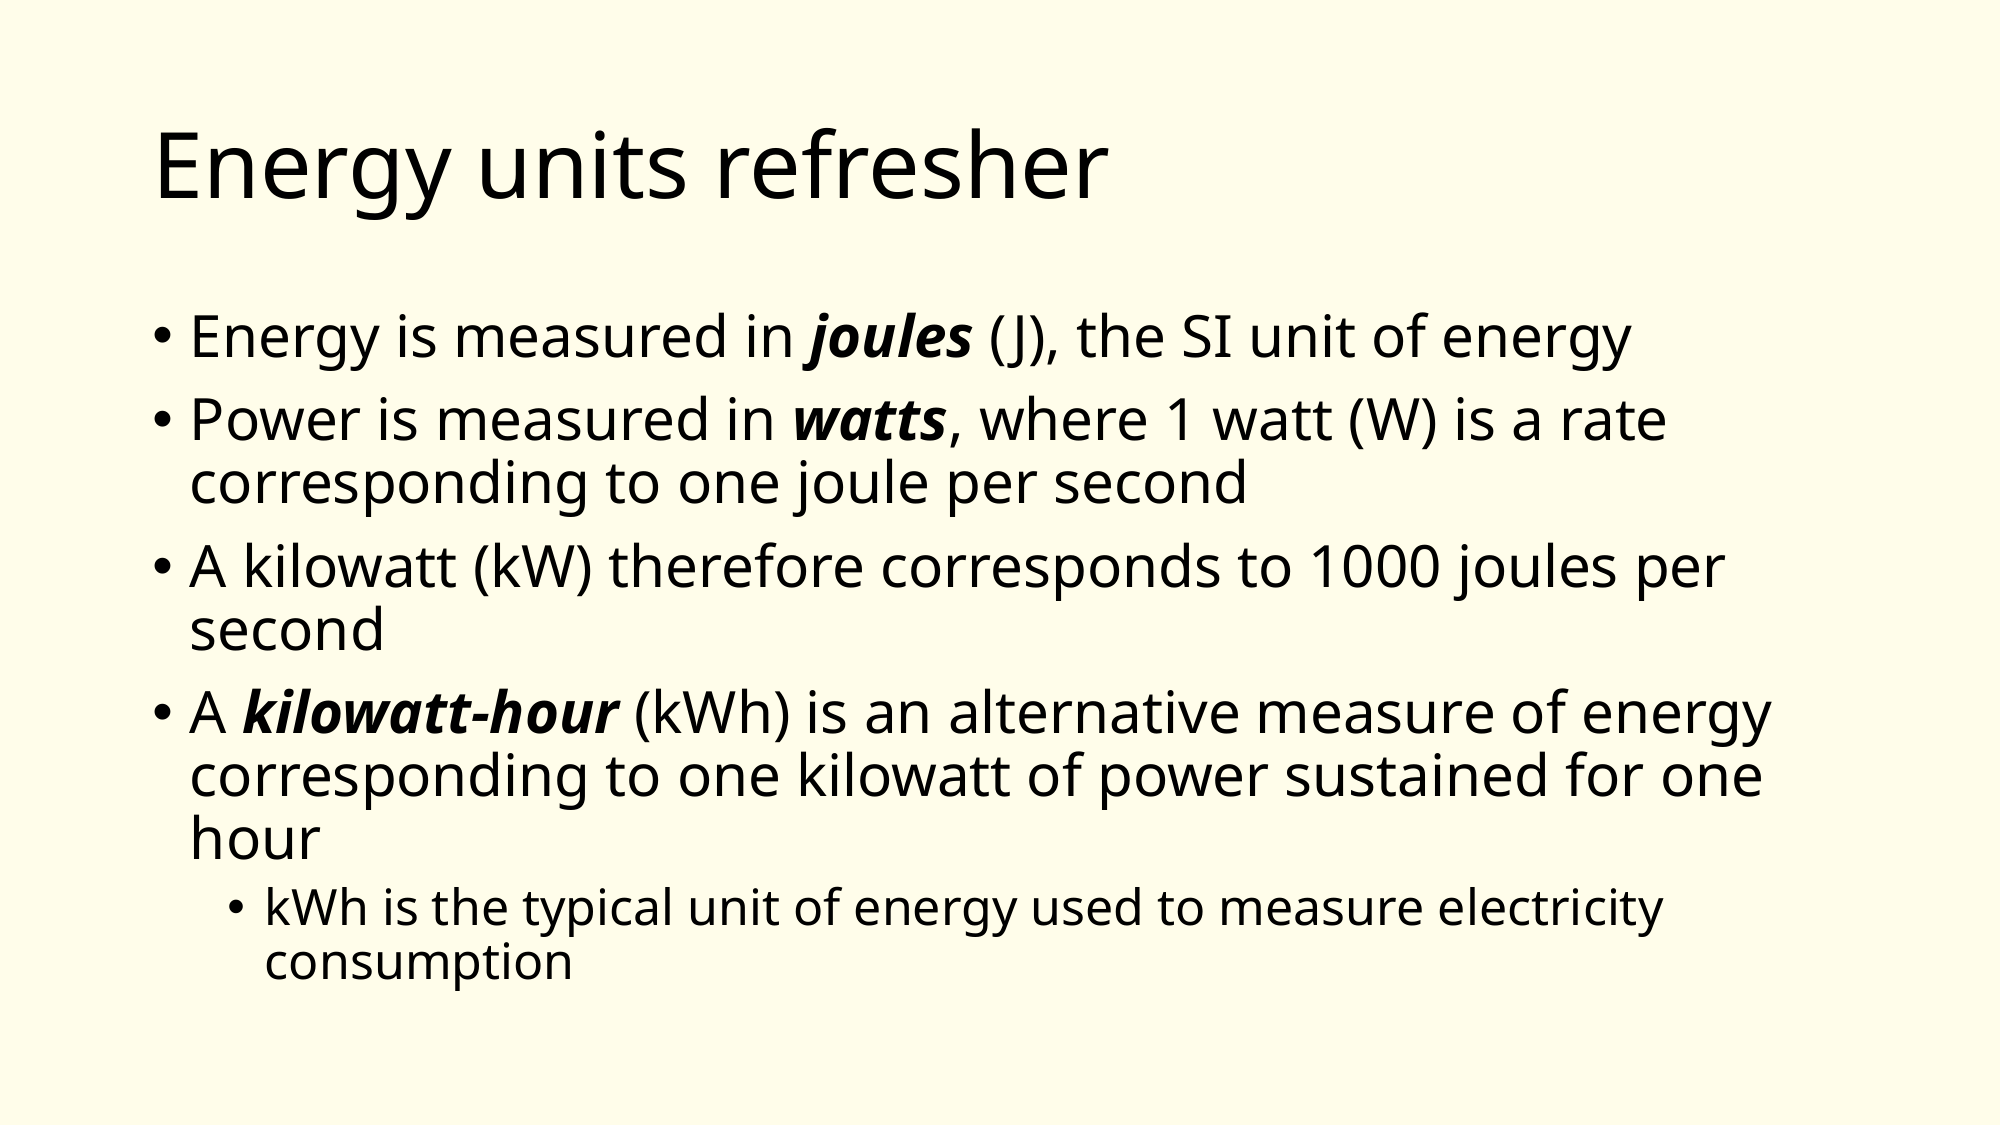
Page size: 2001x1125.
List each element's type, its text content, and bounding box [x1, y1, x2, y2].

list Energy is measured in joules (J), the SI unit of energy Power is measured in watts, where 1 watt (W) is a rate corresponding to one joule per second A kilowatt (kW) therefore corresponds to 1000 joules per second A kilowatt-hour (kWh) is an alternative measure of energy corresponding to one kilowatt of power sustained for one hour kWh is the typical unit of energy used to measure electricity consumption [137, 299, 1863, 1014]
title Energy units refresher [137, 59, 1863, 278]
